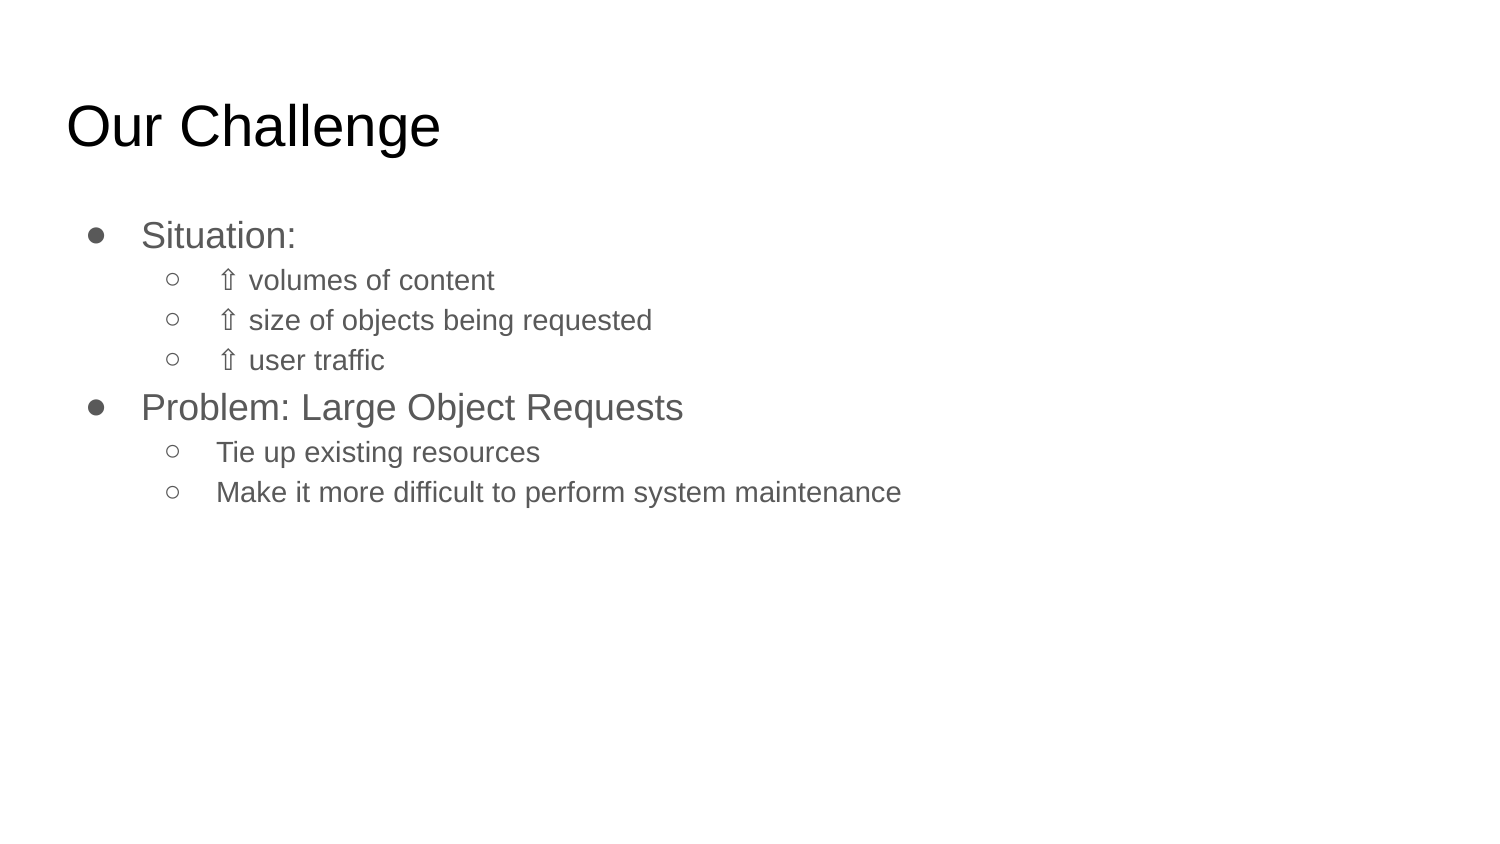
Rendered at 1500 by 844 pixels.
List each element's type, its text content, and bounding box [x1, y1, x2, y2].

list Situation: ⇧ volumes of content ⇧ size of objects being requested ⇧ user traffic Problem: Large Object Requests Tie up existing resources Make it more difficult to perform system maintenance [51, 189, 1449, 750]
title Our Challenge [51, 72, 1449, 167]
